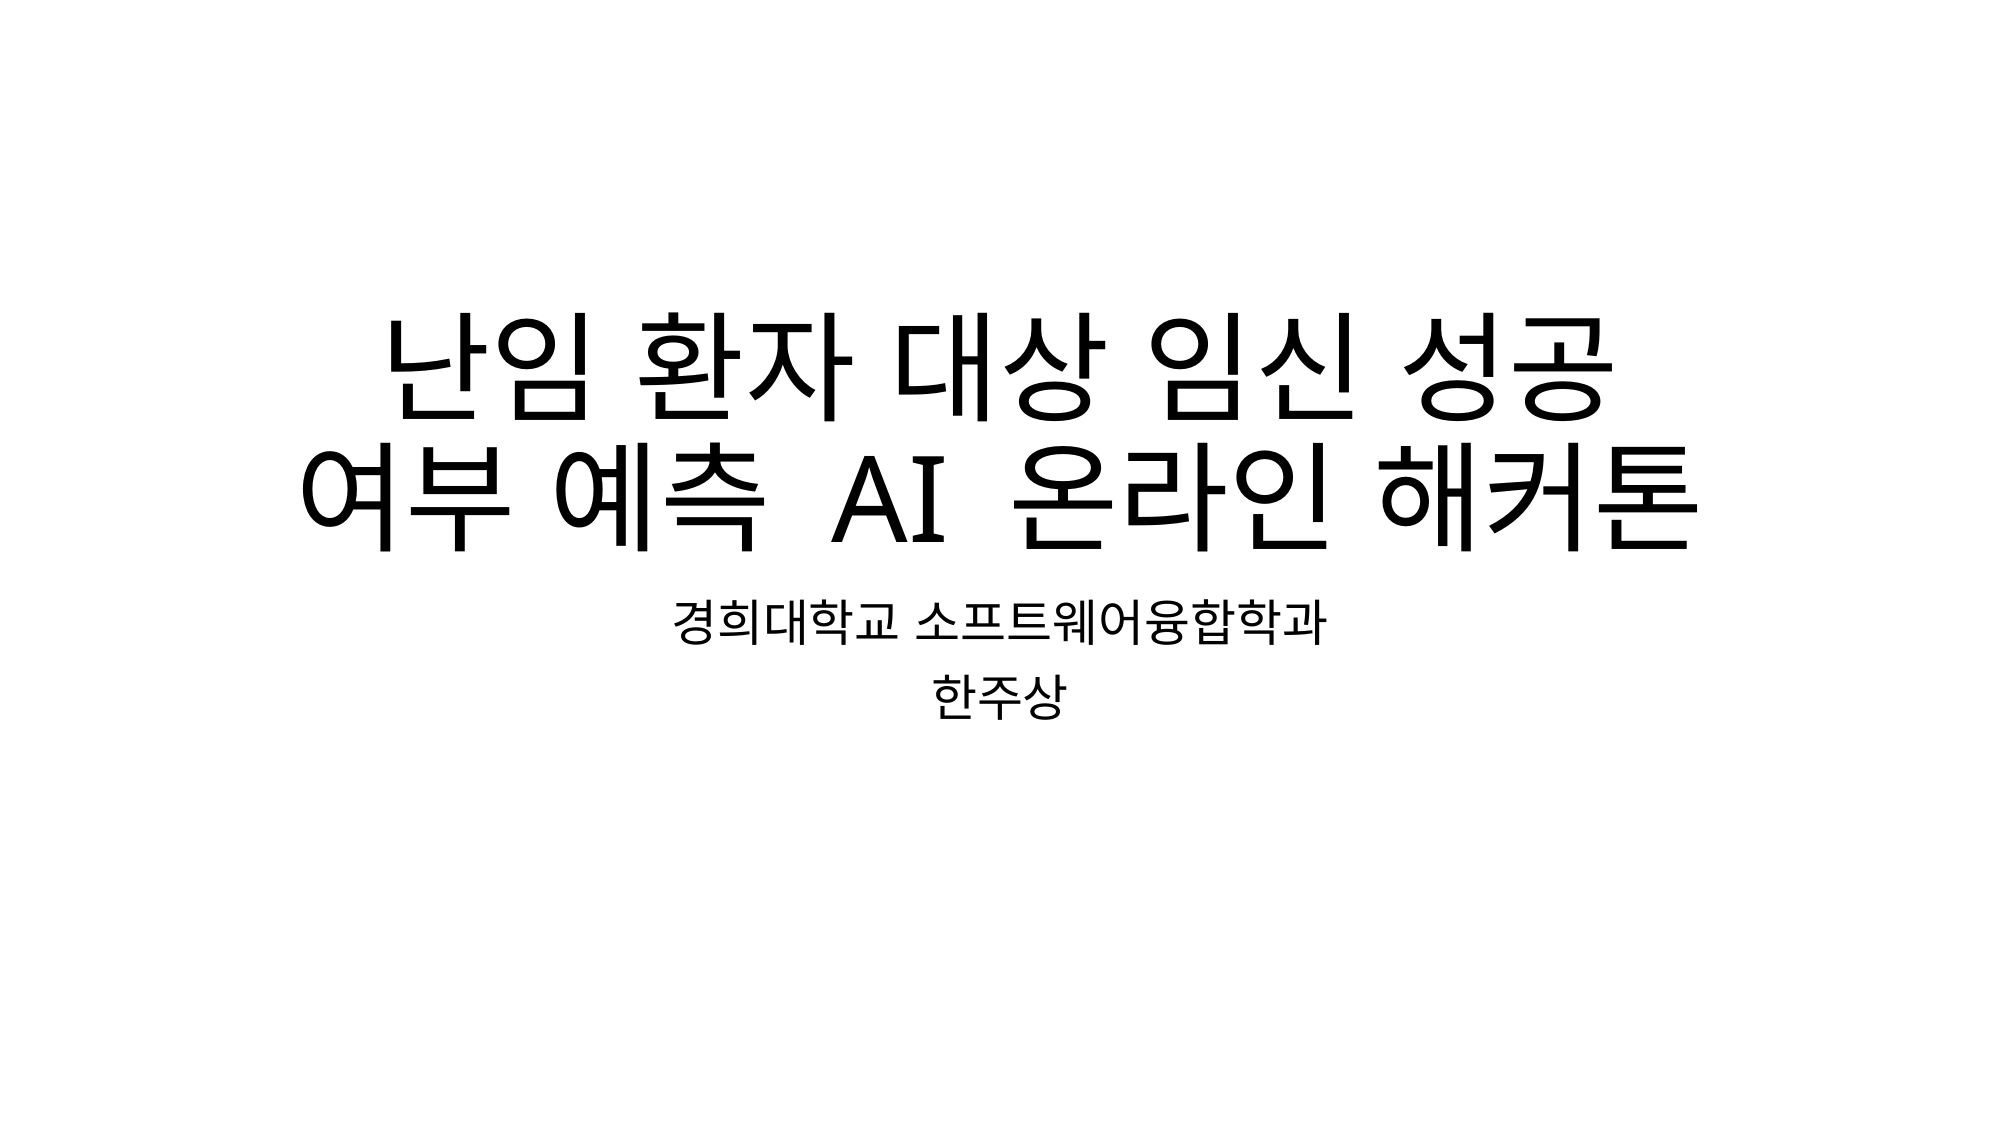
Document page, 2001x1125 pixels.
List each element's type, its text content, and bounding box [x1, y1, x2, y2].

title 난임 환자 대상 임신 성공 여부 예측 AI 온라인 해커톤 [249, 184, 1750, 576]
subtitle 경희대학교 소프트웨어융합학과 한주상 [249, 590, 1750, 863]
